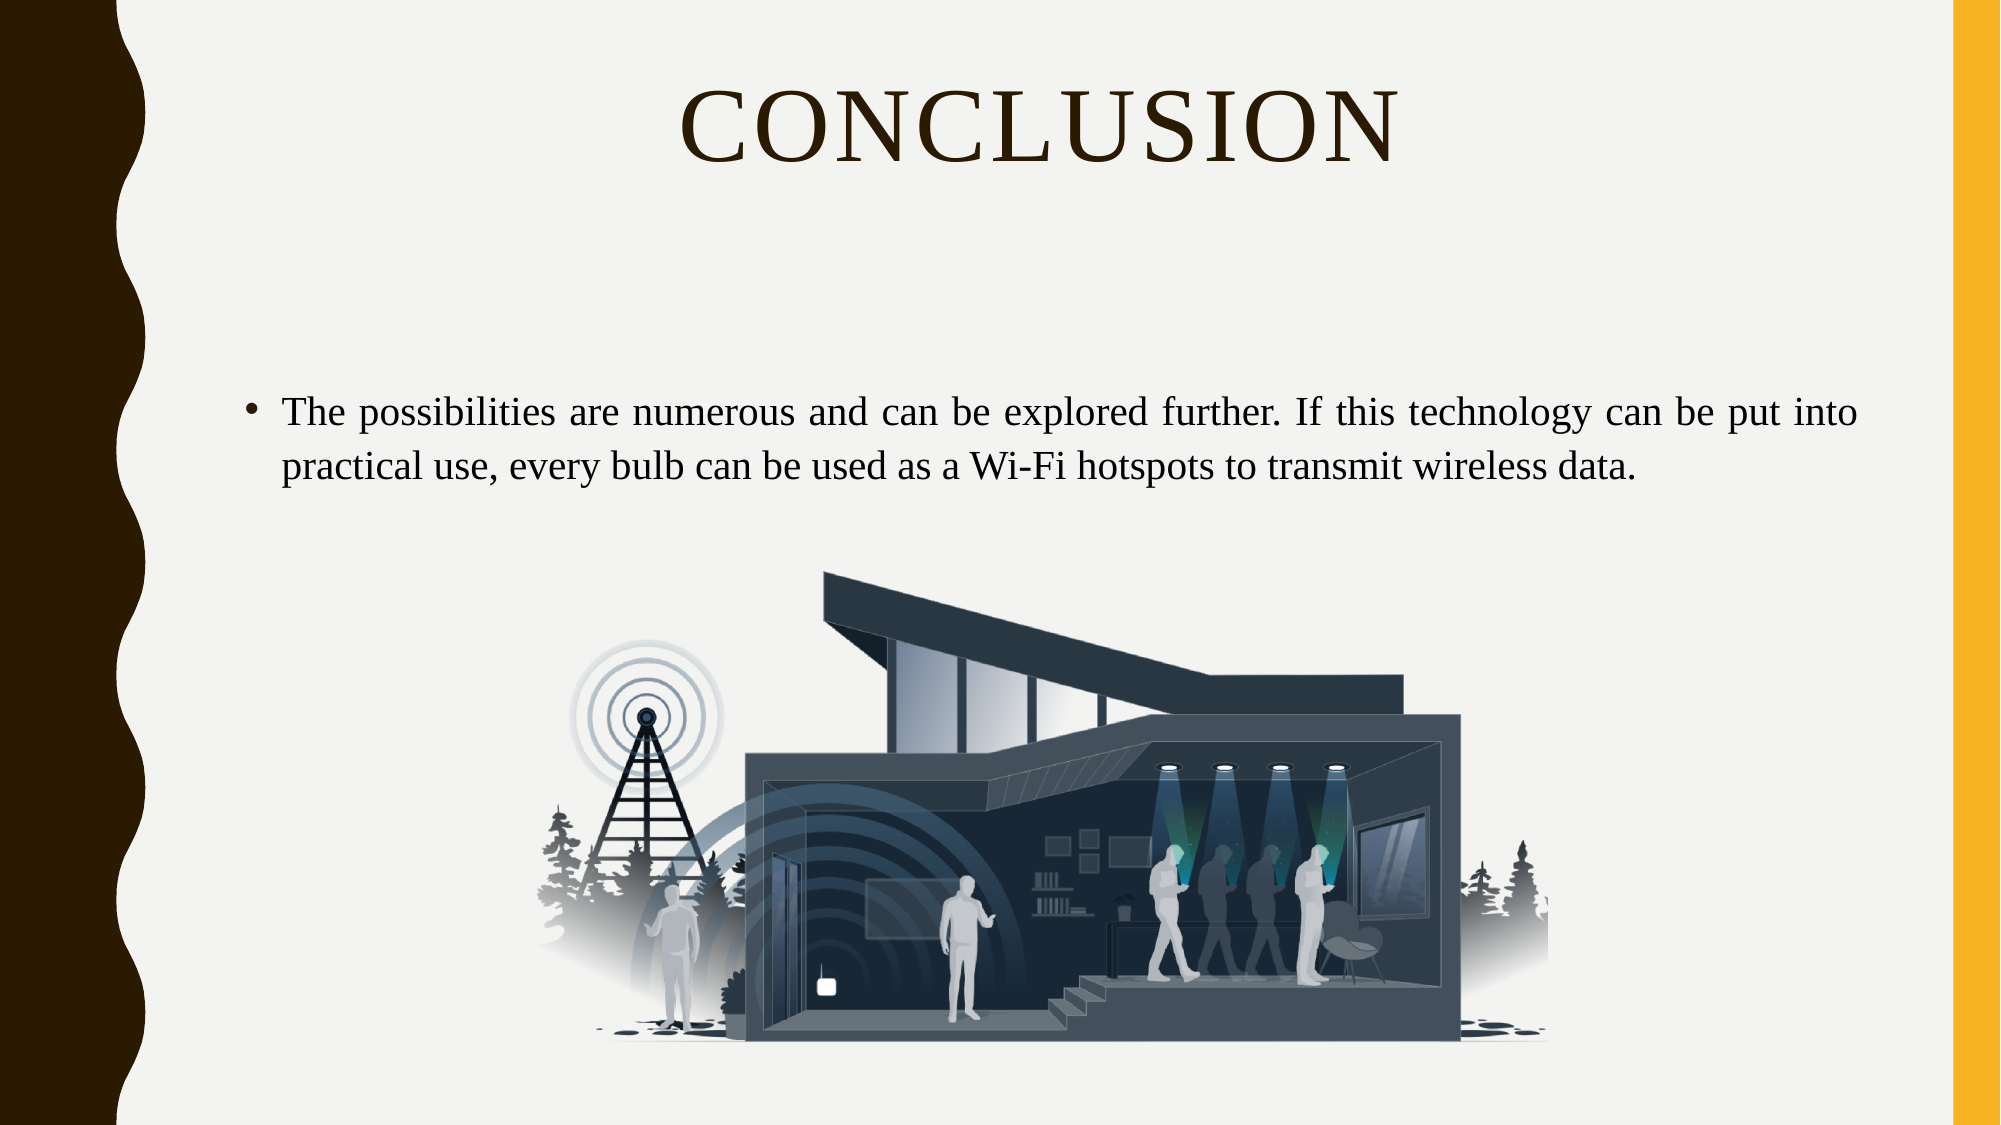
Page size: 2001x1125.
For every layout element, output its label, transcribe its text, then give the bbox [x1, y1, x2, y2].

picture [532, 571, 1548, 1043]
title Conclusion [205, 62, 1875, 308]
list The possibilities are numerous and can be explored further. If this technology can be put into practical use, every bulb can be used as a Wi-Fi hotspots to transmit wireless data. [229, 307, 1875, 496]
